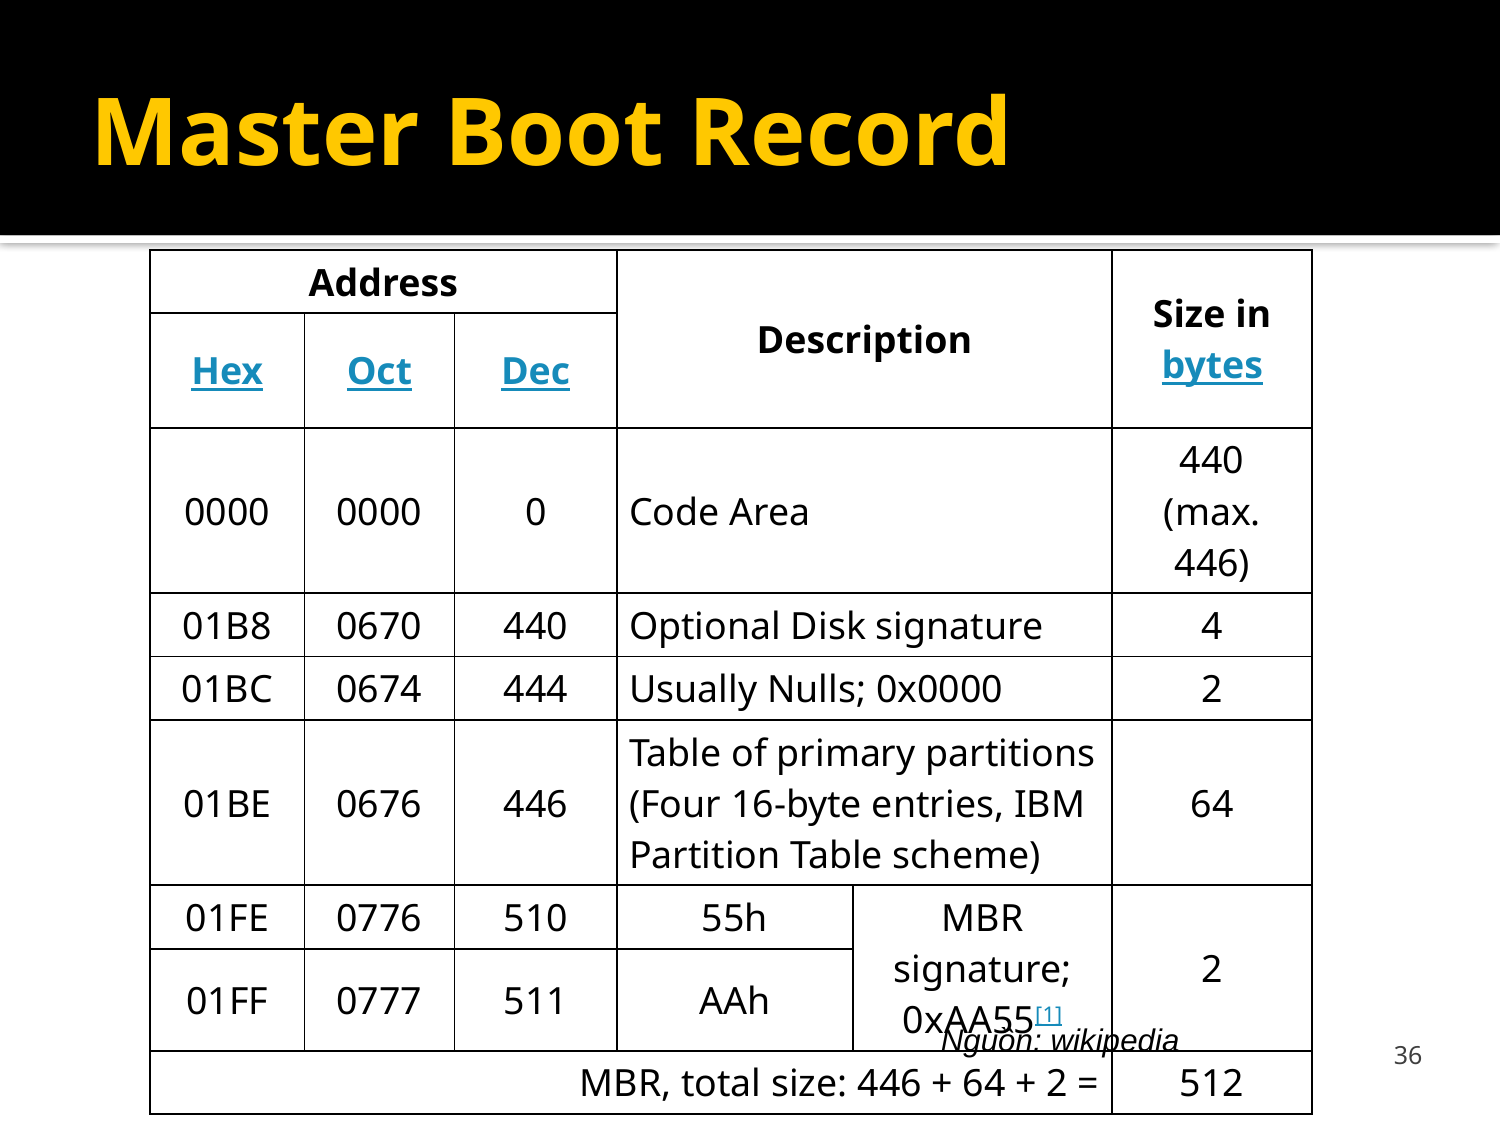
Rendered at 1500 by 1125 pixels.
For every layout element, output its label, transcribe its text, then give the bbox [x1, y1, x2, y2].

table_cell 55h [618, 886, 852, 948]
title Master Boot Record [75, 25, 1425, 231]
table_cell 01FE [151, 886, 304, 948]
table_cell Dec [455, 314, 616, 427]
table_cell 2 [1113, 657, 1311, 719]
table_cell 2 [1113, 886, 1311, 1050]
table_cell 0777 [305, 950, 454, 1050]
table_cell 444 [455, 657, 616, 719]
table_cell Code Area [618, 429, 1111, 592]
table_cell 511 [455, 950, 616, 1050]
table_cell 01FF [151, 950, 304, 1050]
table_header Description [618, 251, 1111, 427]
table_cell Optional Disk signature [618, 594, 1111, 656]
table_cell 01B8 [151, 594, 304, 656]
table_cell Oct [305, 314, 454, 427]
table_cell 440 [455, 594, 616, 656]
slide_number 36 [1337, 988, 1438, 1074]
table_header Size in bytes [1113, 251, 1311, 427]
table_cell 0674 [305, 657, 454, 719]
table_cell Table of primary partitions (Four 16-byte entries, IBM Partition Table scheme) [618, 721, 1111, 884]
table_cell 512 [1113, 1052, 1311, 1113]
table_cell 0776 [305, 886, 454, 948]
table_cell 4 [1113, 594, 1311, 656]
table_cell 0000 [151, 429, 304, 592]
table_cell MBR, total size: 446 + 64 + 2 = [151, 1052, 1111, 1113]
table_cell 0 [455, 429, 616, 592]
table_cell 446 [455, 721, 616, 884]
table_cell 64 [1113, 721, 1311, 884]
table_cell AAh [618, 950, 852, 1050]
table_cell 510 [455, 886, 616, 948]
table_cell 0670 [305, 594, 454, 656]
table_header Address [151, 251, 616, 312]
table_cell 0676 [305, 721, 454, 884]
table_cell MBR signature; 0xAA55[1] [854, 886, 1111, 1050]
table_cell Usually Nulls; 0x0000 [618, 657, 1111, 719]
text_box Nguồn: wikipedia [926, 1012, 1196, 1065]
table_cell 01BE [151, 721, 304, 884]
table_cell Hex [151, 314, 304, 427]
table_cell 440 (max. 446) [1113, 429, 1311, 592]
table_cell 01BC [151, 657, 304, 719]
table_cell 0000 [305, 429, 454, 592]
